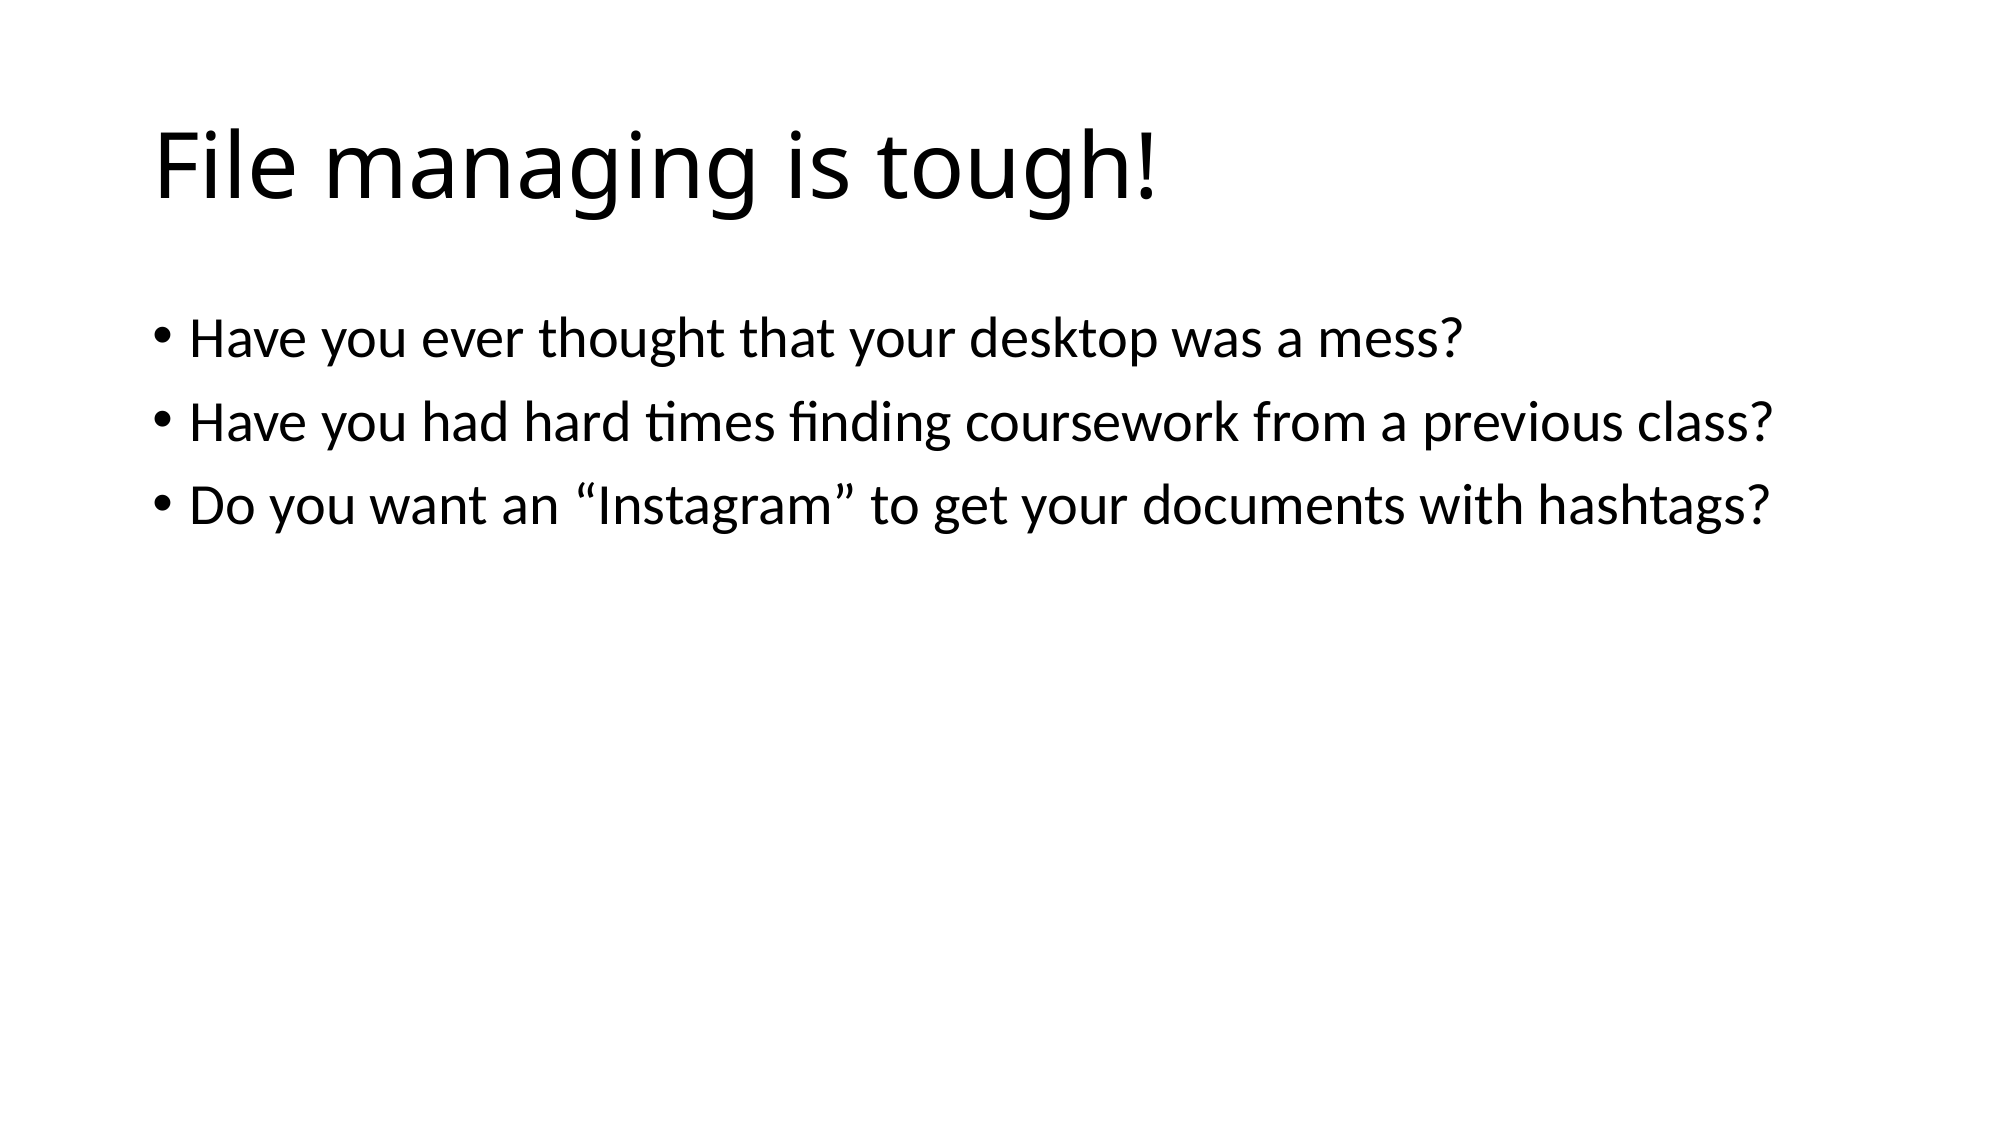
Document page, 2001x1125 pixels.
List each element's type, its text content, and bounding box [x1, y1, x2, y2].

title File managing is tough! [137, 59, 1863, 278]
list Have you ever thought that your desktop was a mess? Have you had hard times finding coursework from a previous class? Do you want an “Instagram” to get your documents with hashtags? [137, 299, 1863, 1014]
